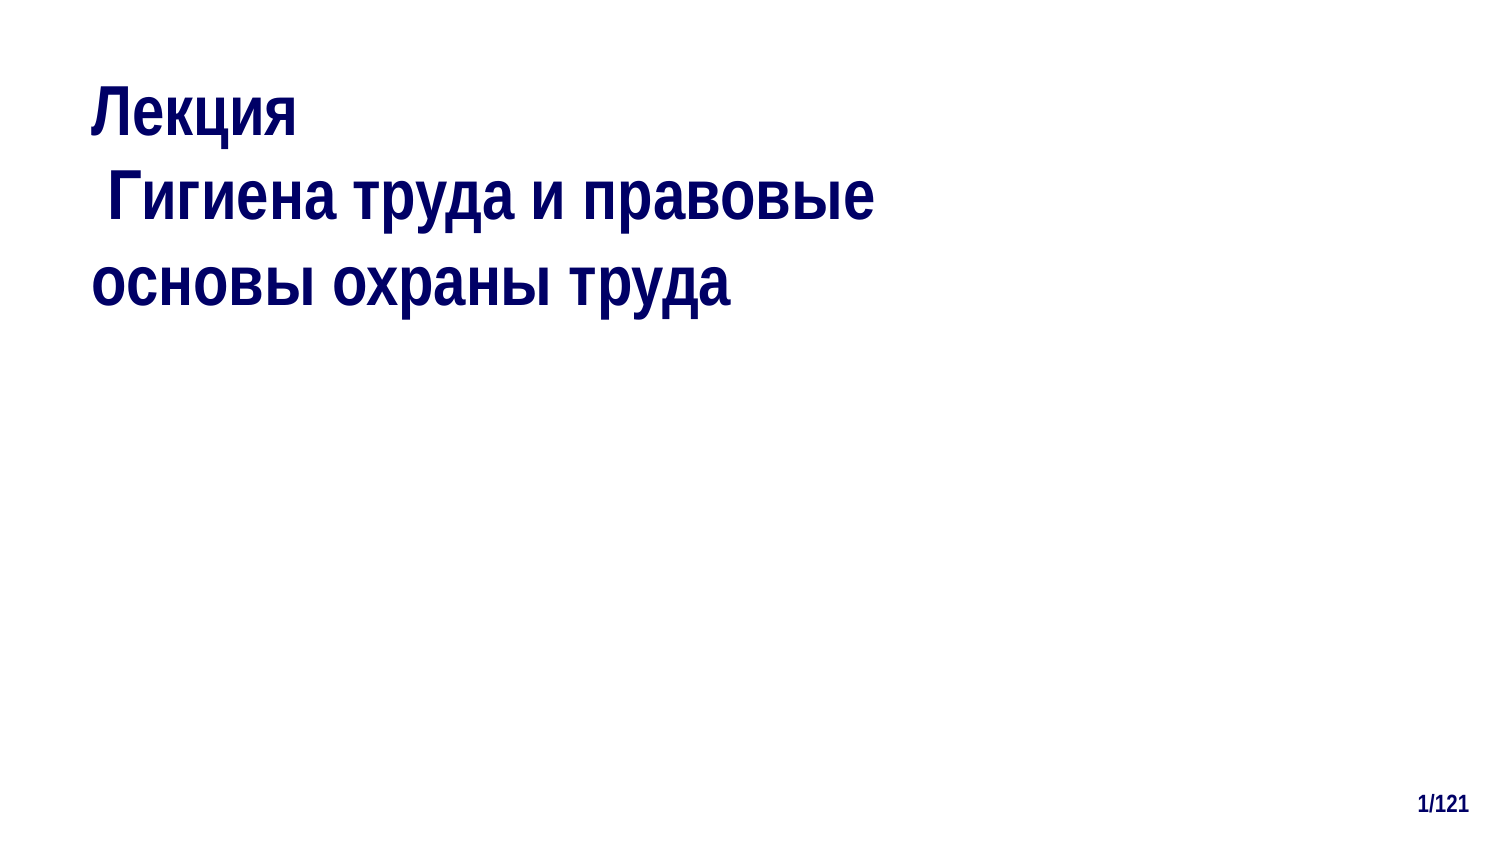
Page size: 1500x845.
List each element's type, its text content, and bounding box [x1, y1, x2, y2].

title Лекция Гигиена труда и правовые основы охраны труда [76, 55, 1065, 328]
